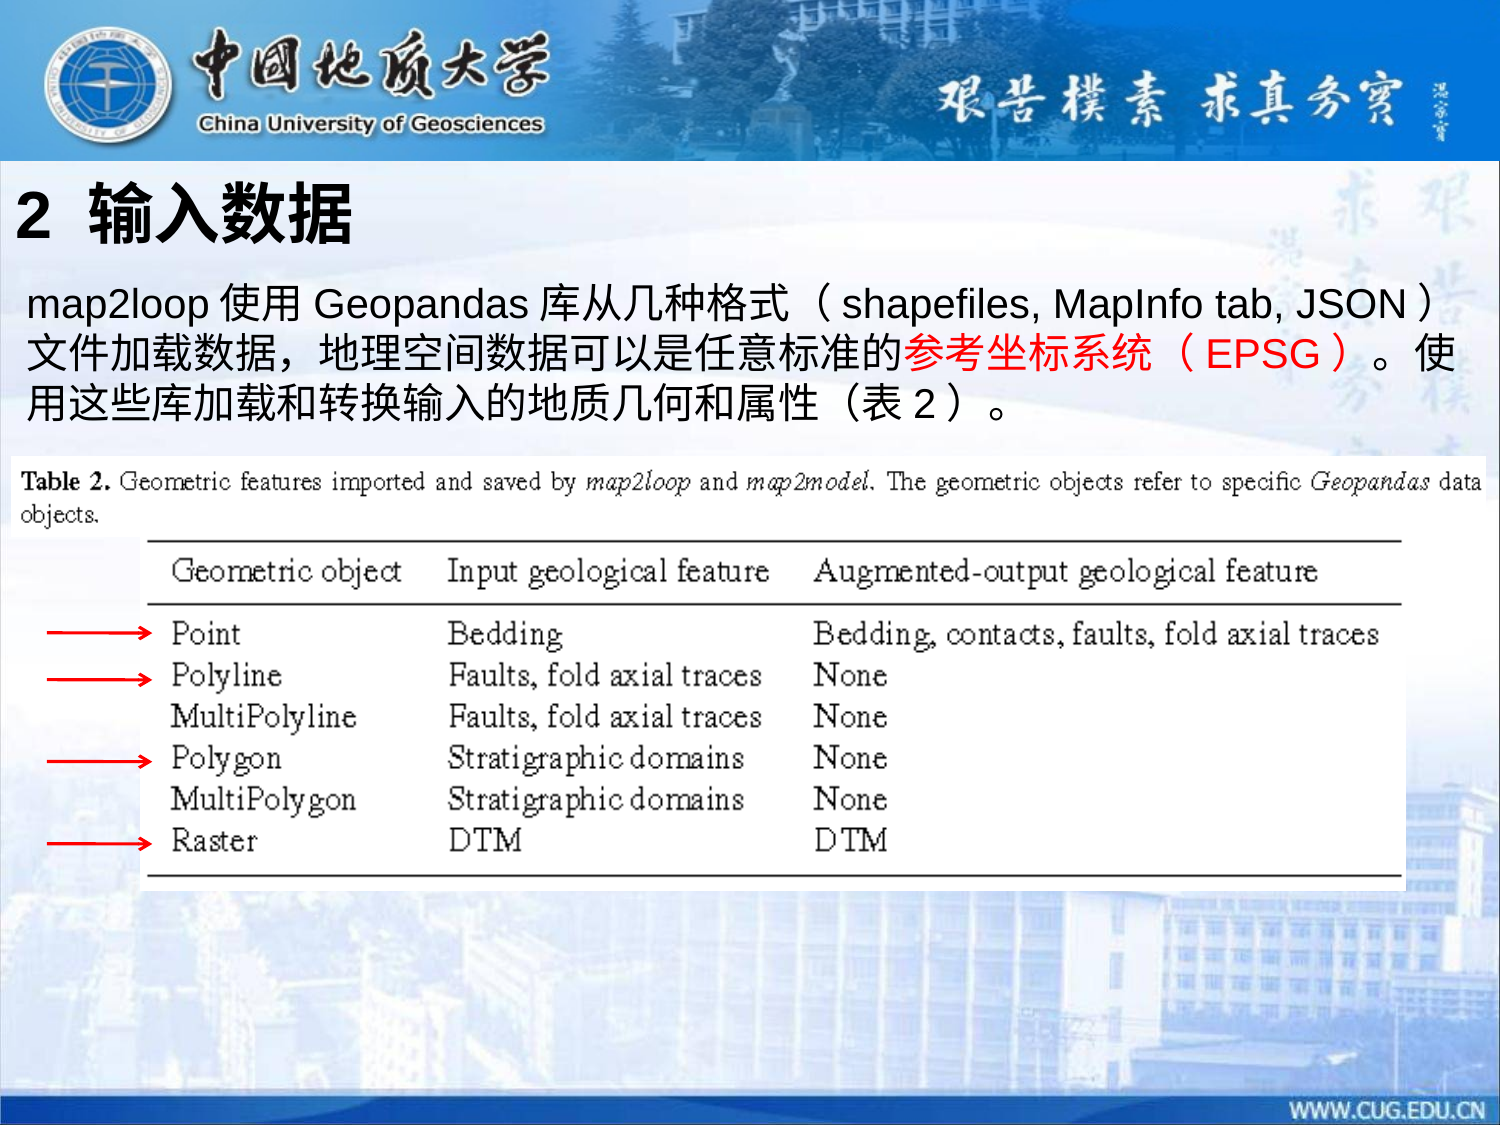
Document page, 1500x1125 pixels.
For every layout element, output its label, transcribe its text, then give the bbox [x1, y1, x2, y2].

text_box map2loop使用Geopandas库从几种格式（shapefiles, MapInfo tab, JSON）文件加载数据，地理空间数据可以是任意标准的参考坐标系统（EPSG）。使用这些库加载和转换输入的地质几何和属性（表2）。 [11, 269, 1477, 435]
picture [0, 0, 1500, 1125]
text_box 2 输入数据 [1, 163, 369, 259]
